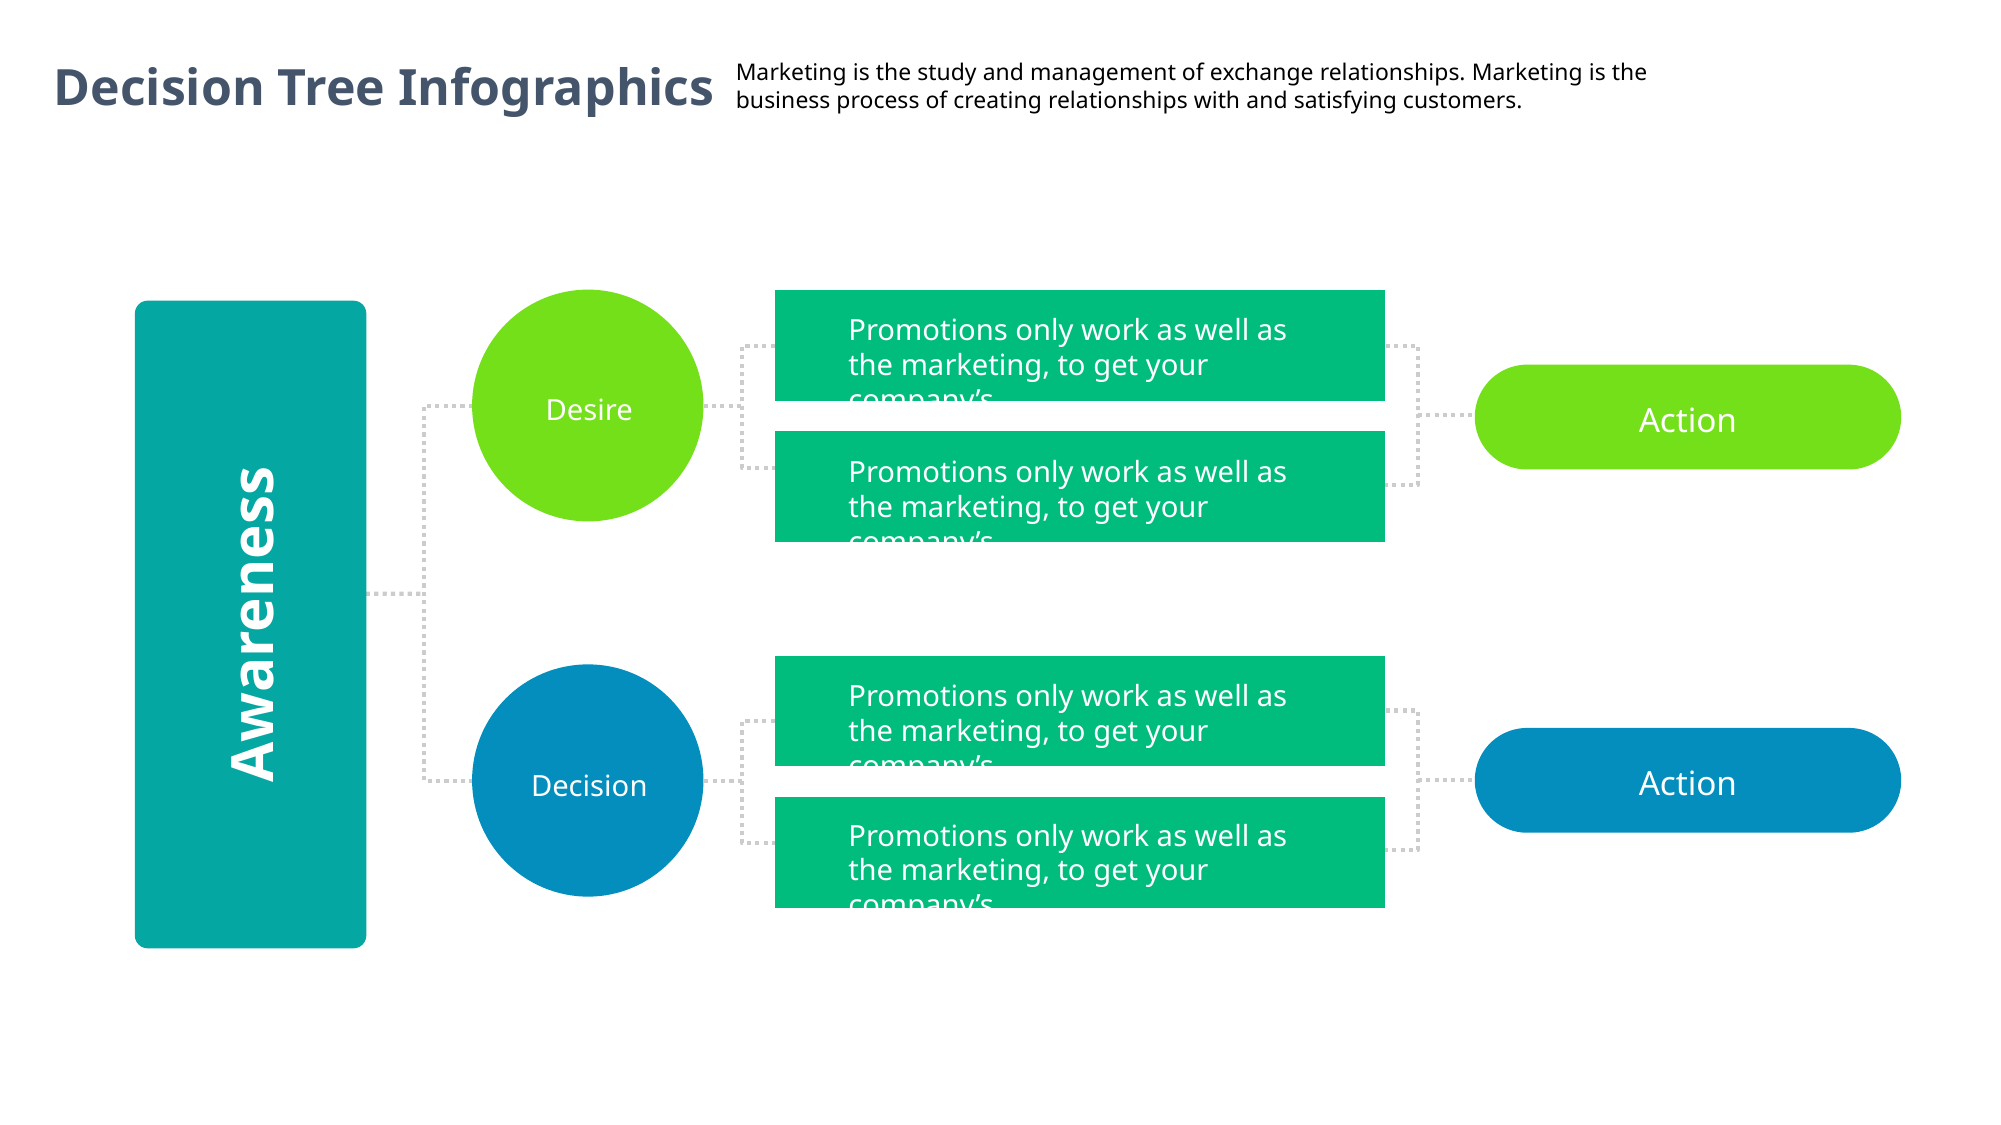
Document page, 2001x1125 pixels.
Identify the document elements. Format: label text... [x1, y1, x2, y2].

text_box [775, 290, 1385, 345]
text_box Marketing is the study and management of exchange relationships. Marketing is the business process of creating relationships with and satisfying customers. [721, 50, 1711, 121]
text_box [489, 289, 687, 345]
text_box Action [1552, 754, 1824, 810]
text_box Awareness [207, 440, 293, 809]
text_box [1475, 726, 1903, 834]
text_box [1350, 851, 1385, 909]
text_box Promotions only work as well as the marketing, to get your company’s. [833, 851, 1350, 929]
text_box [315, 345, 1475, 851]
text_box [133, 299, 368, 950]
text_box [775, 851, 833, 909]
text_box [1475, 363, 1903, 471]
text_box Action [1552, 391, 1824, 447]
text_box Promotions only work as well as the marketing, to get your company’s. [833, 303, 1350, 345]
text_box Decision Tree Infographics [39, 47, 730, 123]
text_box [496, 851, 680, 897]
